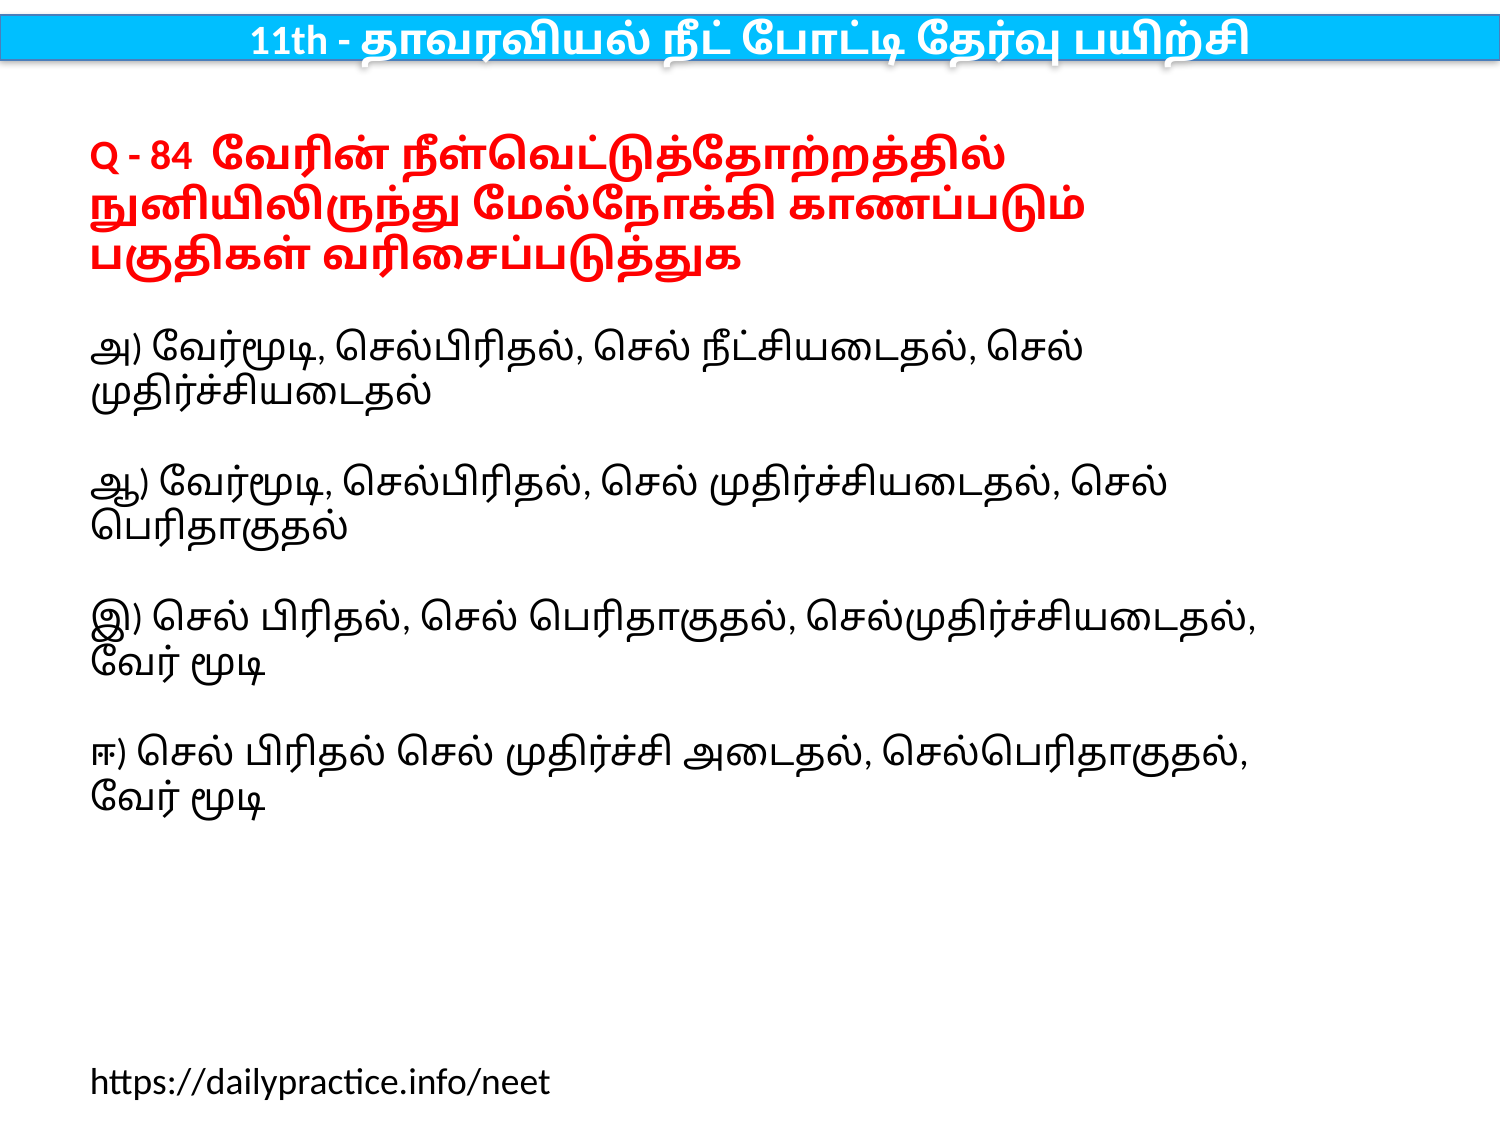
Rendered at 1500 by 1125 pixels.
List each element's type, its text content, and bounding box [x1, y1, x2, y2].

text_box https://dailypractice.info/neet [74, 1049, 675, 1110]
text_box Q - 84 வேரின் நீள்வெட்டுத்தோற்றத்தில் நுனியிலிருந்து மேல்நோக்கி காணப்படும் பகுதிகள் வரிசைப்படுத்துக அ) வேர்மூடி, செல்பிரிதல், செல் நீட்சியடைதல், செல் முதிர்ச்சியடைதல் ஆ) வேர்மூடி, செல்பிரிதல், செல் முதிர்ச்சியடைதல், செல் பெரிதாகுதல் இ) செல் பிரிதல், செல் பெரிதாகுதல், செல்முதிர்ச்சியடைதல், வேர் மூடி ஈ) செல் பிரிதல் செல் முதிர்ச்சி அடைதல், செல்பெரிதாகுதல், வேர் மூடி [74, 75, 1275, 825]
text_box 11th - தாவரவியல் நீட் போட்டி தேர்வு பயிற்சி [0, 14, 1500, 61]
